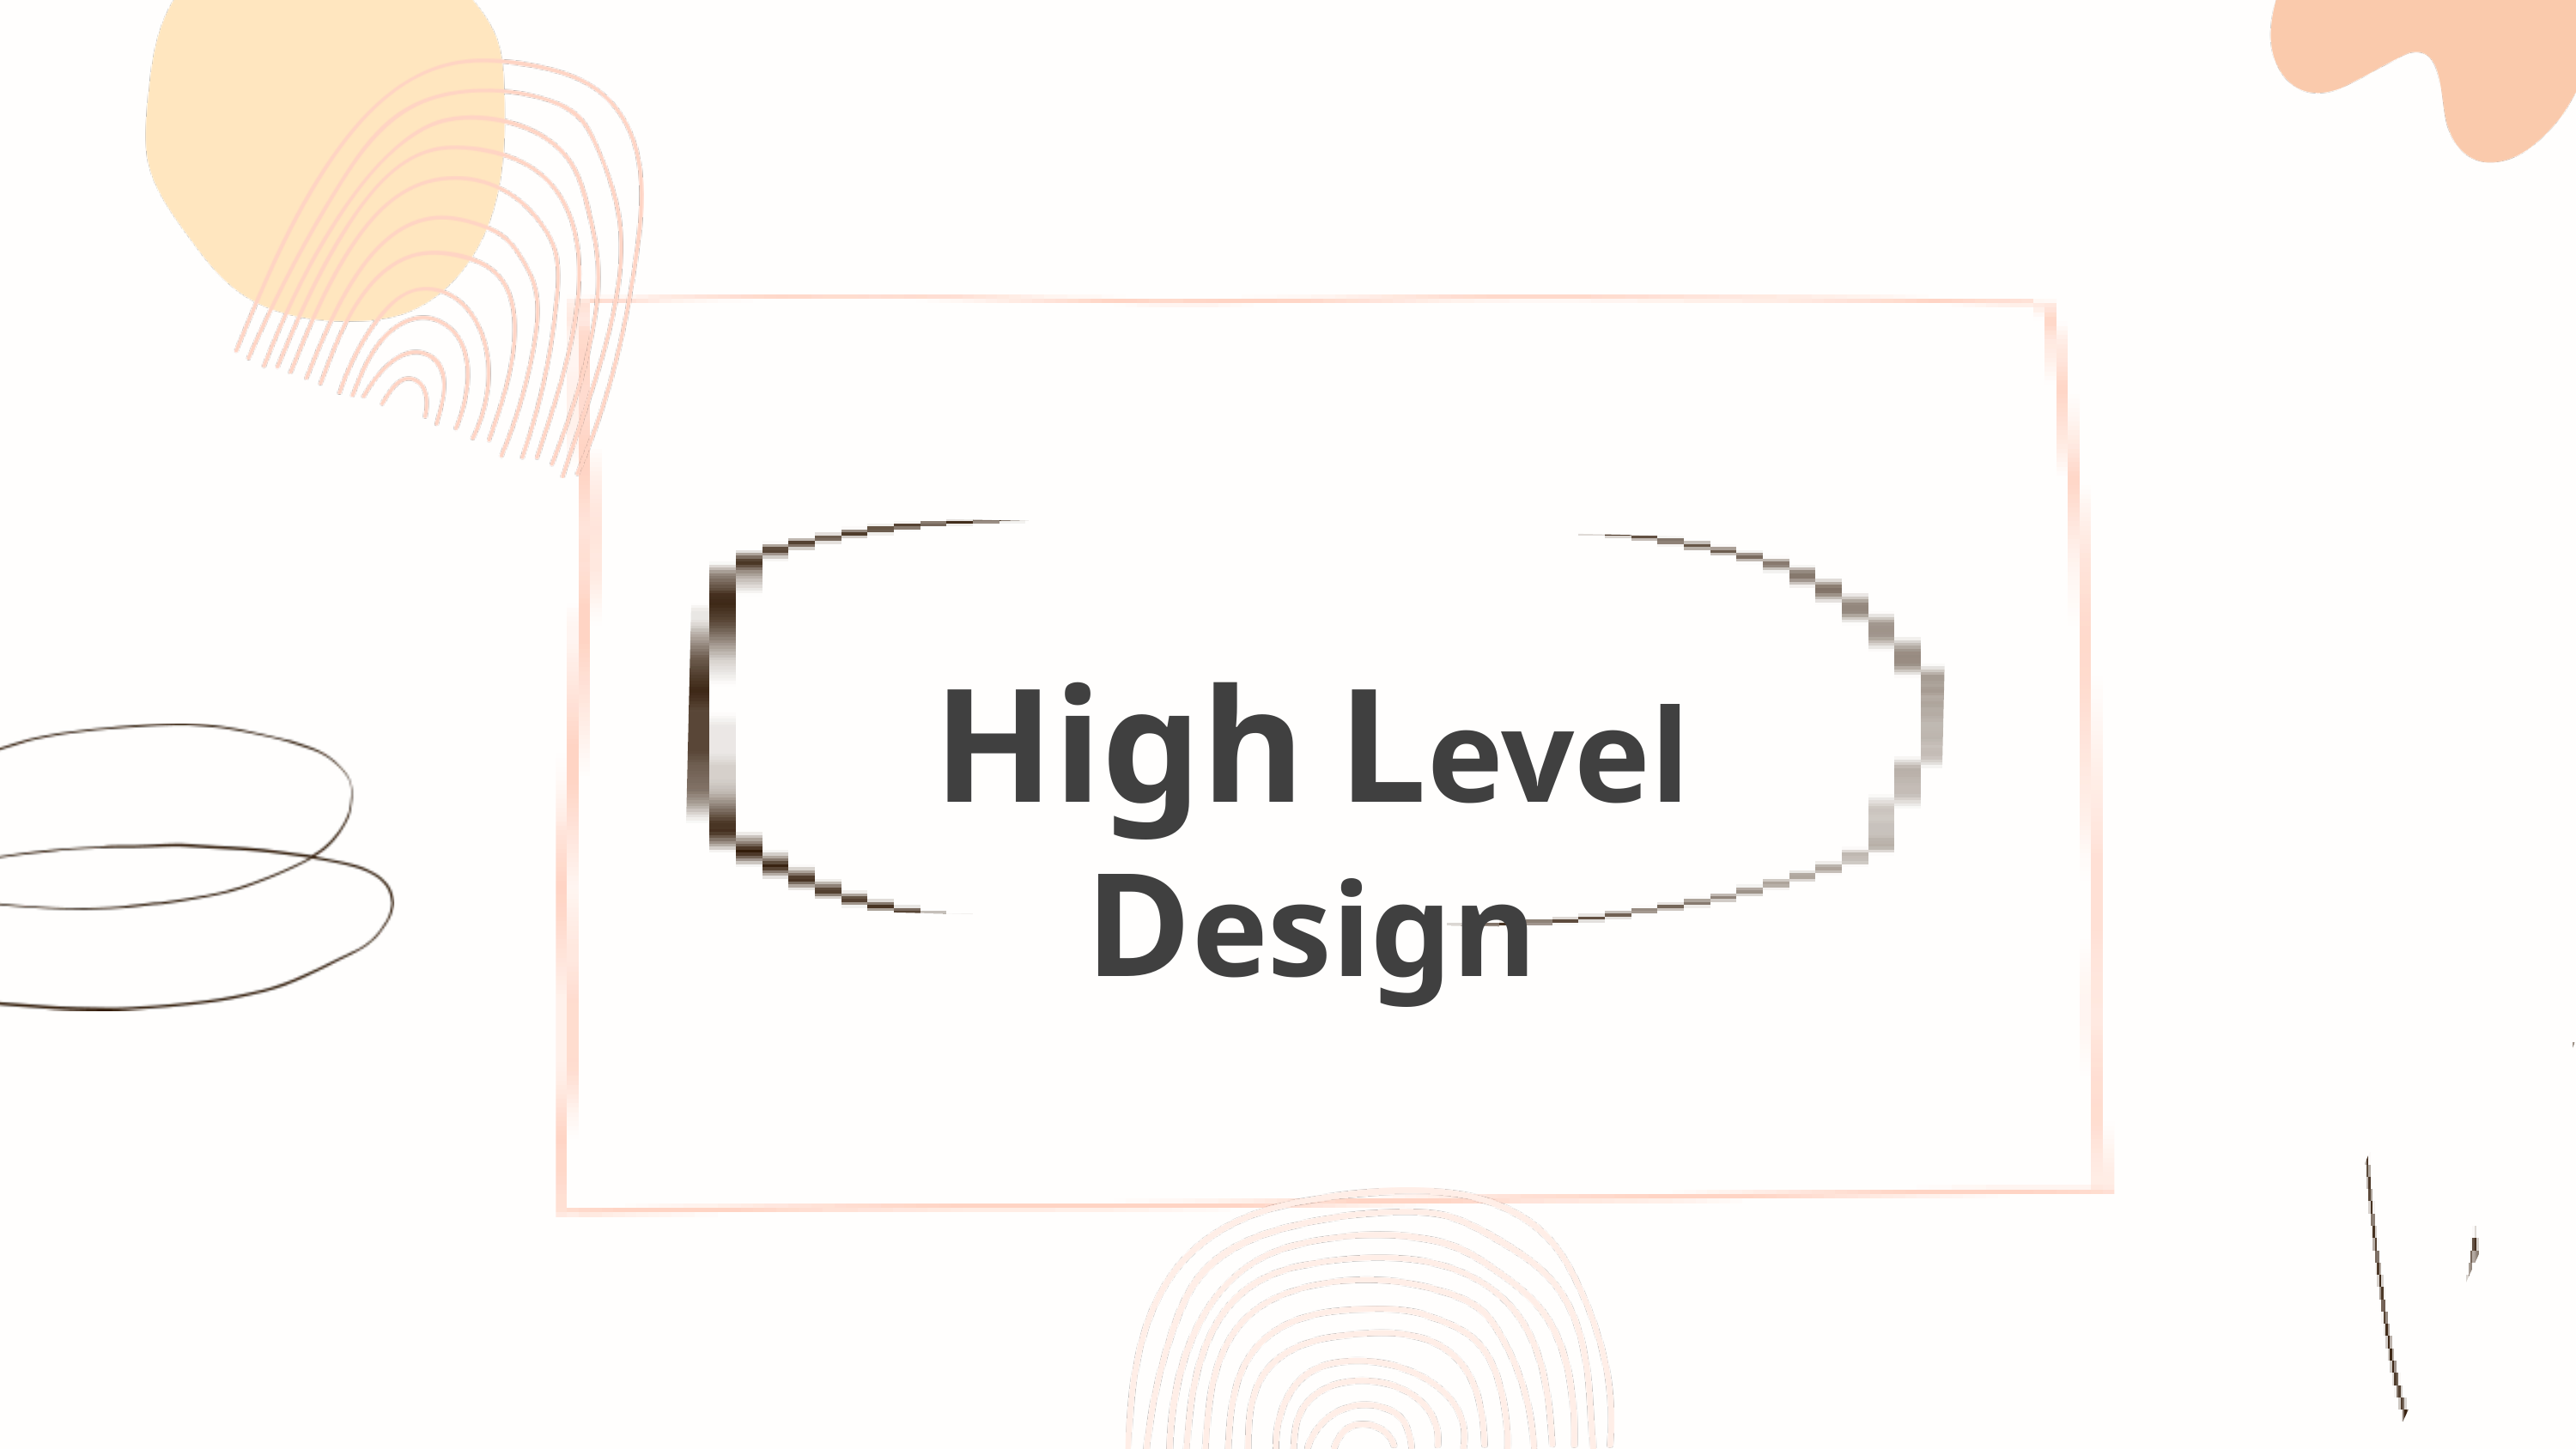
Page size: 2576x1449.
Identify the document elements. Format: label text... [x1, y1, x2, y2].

text_box [1125, 1187, 1615, 1449]
text_box [0, 724, 395, 1011]
text_box [690, 512, 1948, 691]
text_box High Level Design [680, 638, 1944, 1012]
text_box [2259, 0, 2576, 164]
text_box [144, 0, 644, 478]
text_box [2234, 981, 2576, 1449]
text_box [556, 294, 2115, 1217]
